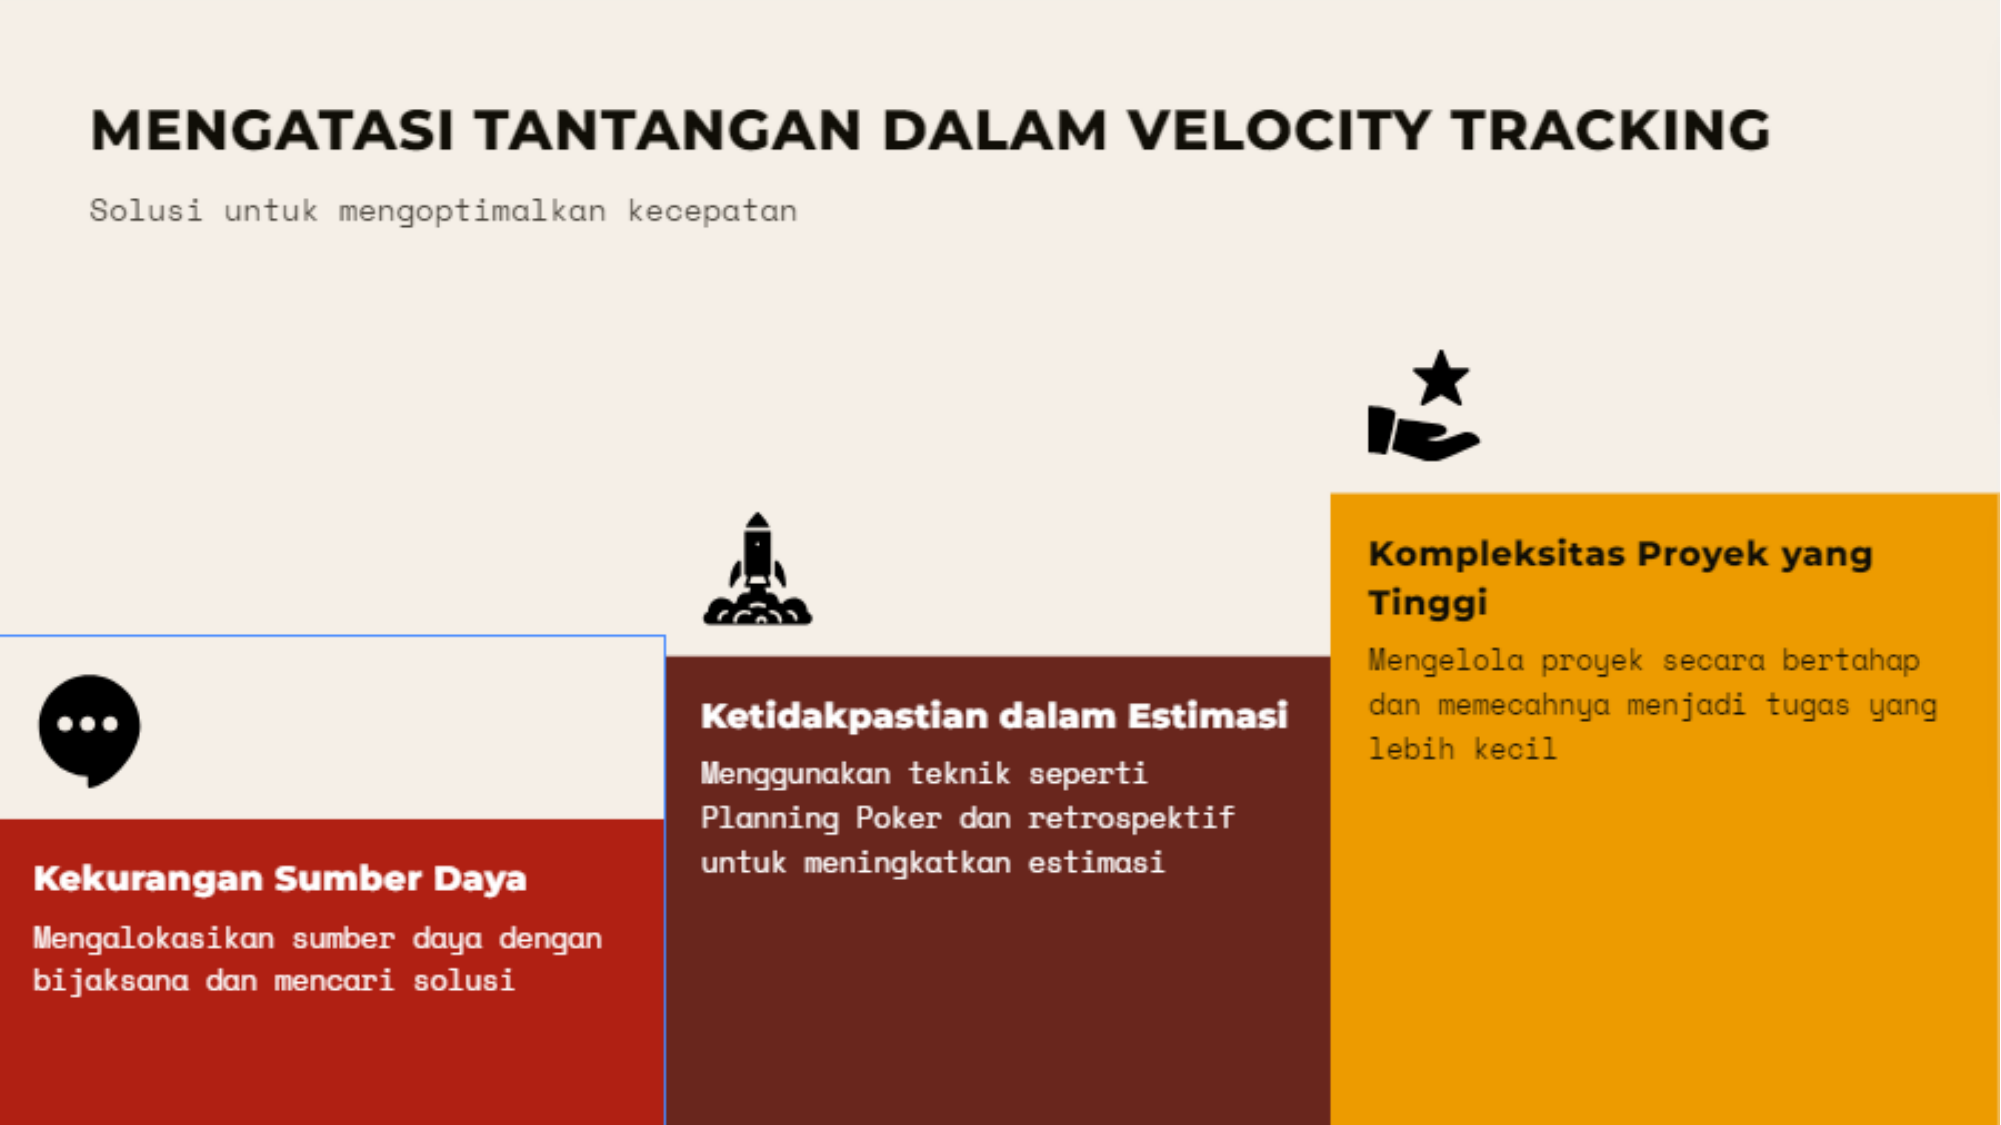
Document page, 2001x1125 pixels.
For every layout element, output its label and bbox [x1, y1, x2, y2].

list [0, 0, 2000, 1125]
